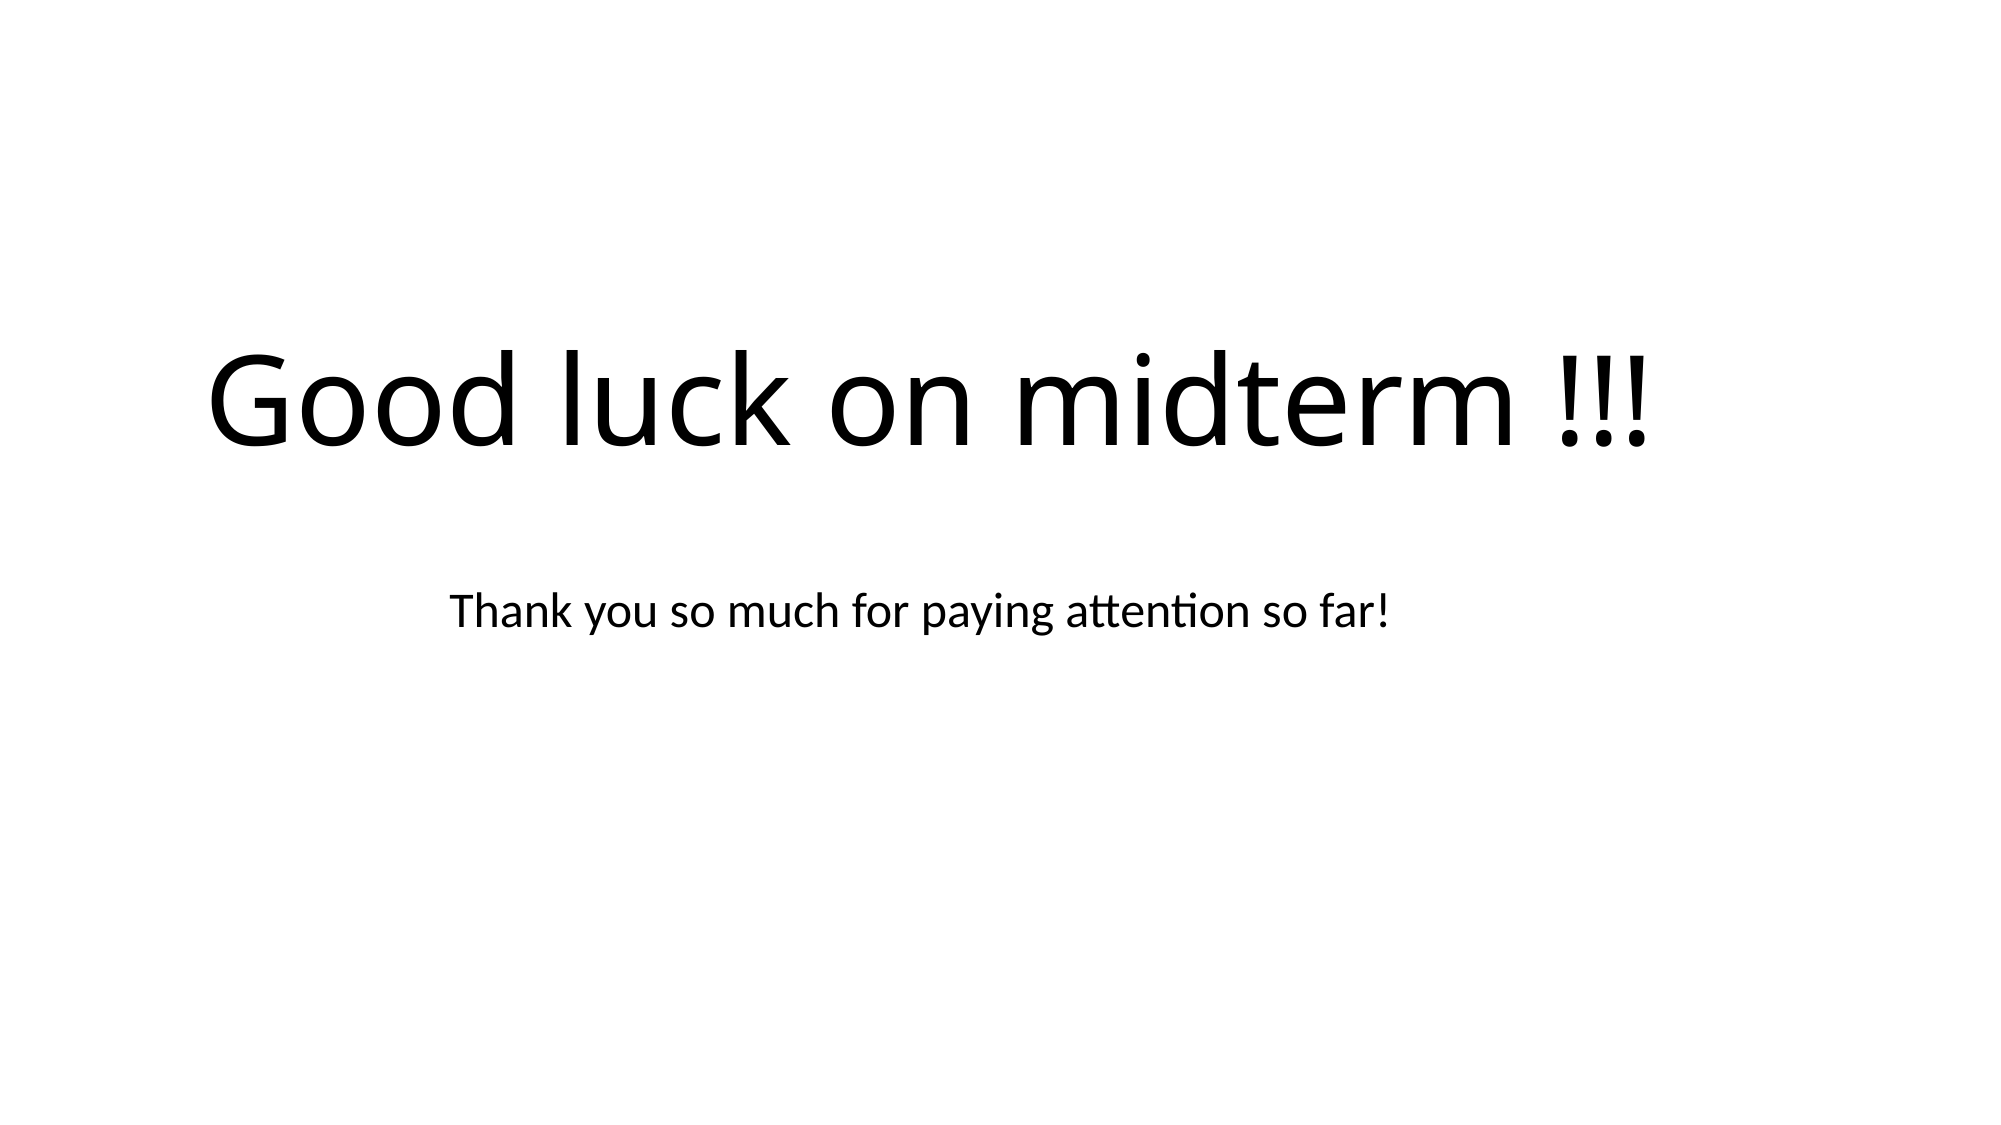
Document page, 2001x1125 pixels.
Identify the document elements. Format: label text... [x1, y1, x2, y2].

subtitle Thank you so much for paying attention so far! [170, 577, 1671, 849]
title Good luck on midterm !!! [71, 0, 1789, 480]
